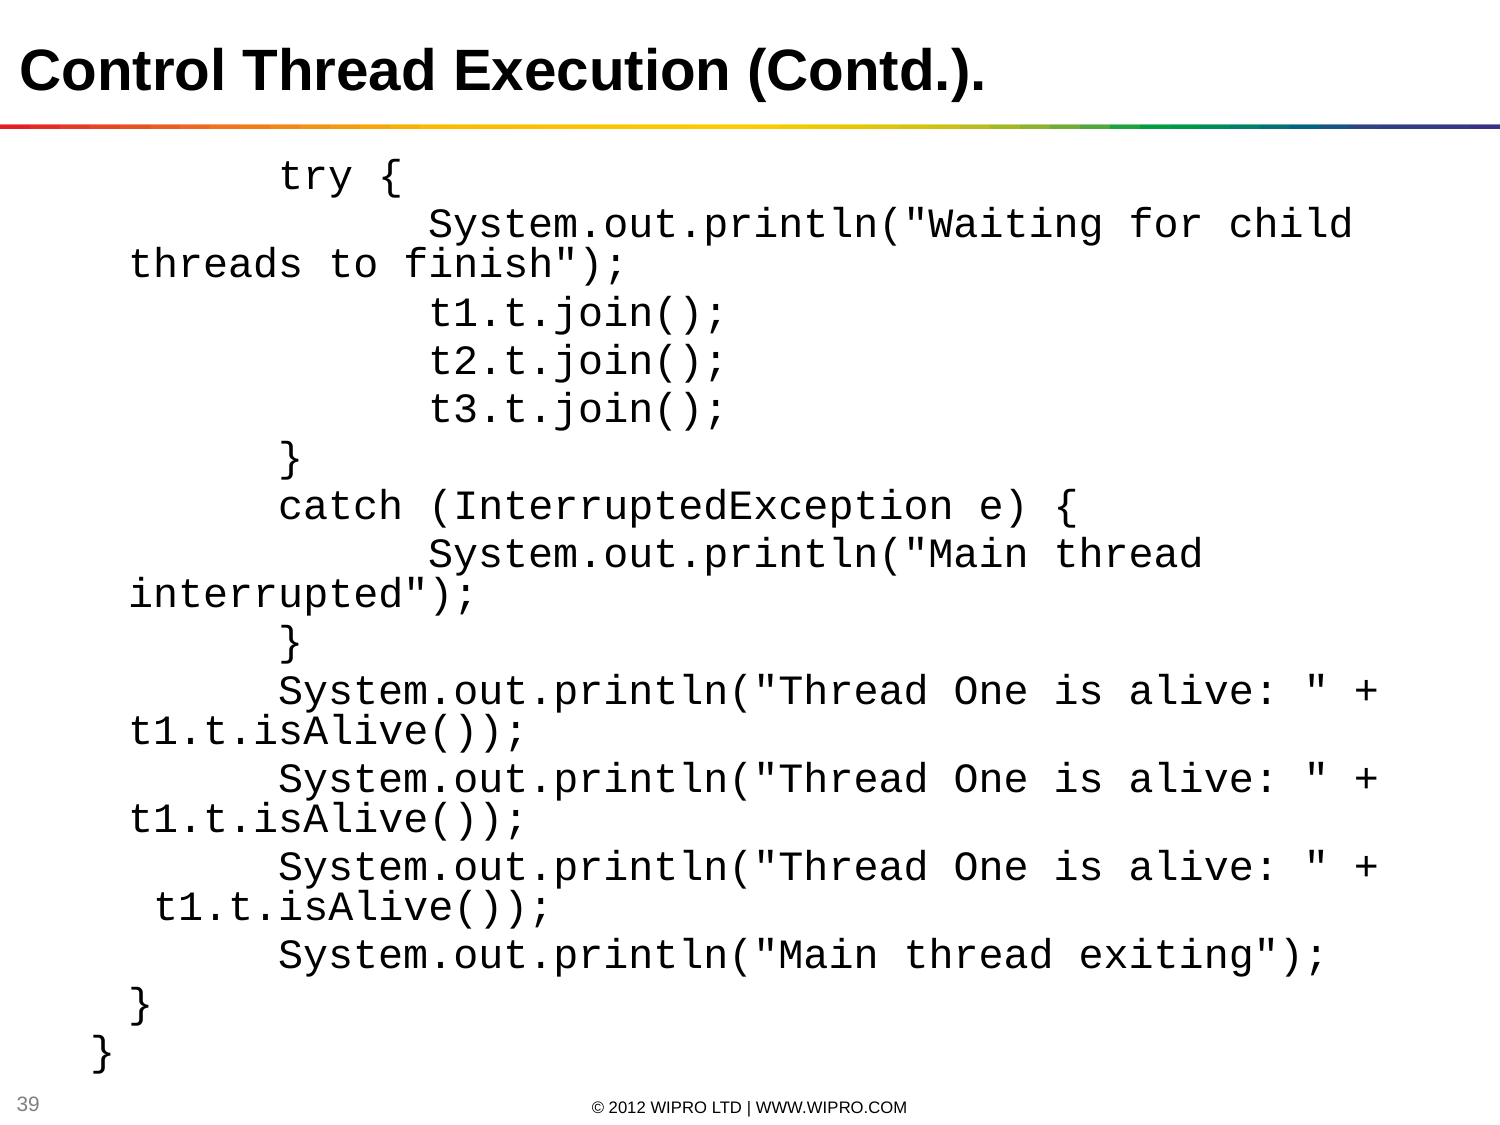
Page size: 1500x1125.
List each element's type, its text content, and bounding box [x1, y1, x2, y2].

title Control Thread Execution (Contd.). [4, 24, 1246, 229]
list try { System.out.println("Waiting for child threads to finish"); t1.t.join(); t2.t.join(); t3.t.join(); } catch (InterruptedException e) { System.out.println("Main thread interrupted"); } System.out.println("Thread One is alive: " + t1.t.isAlive()); System.out.println("Thread One is alive: " + t1.t.isAlive()); System.out.println("Thread One is alive: " + t1.t.isAlive()); System.out.println("Main thread exiting"); } } [74, 149, 1426, 1088]
